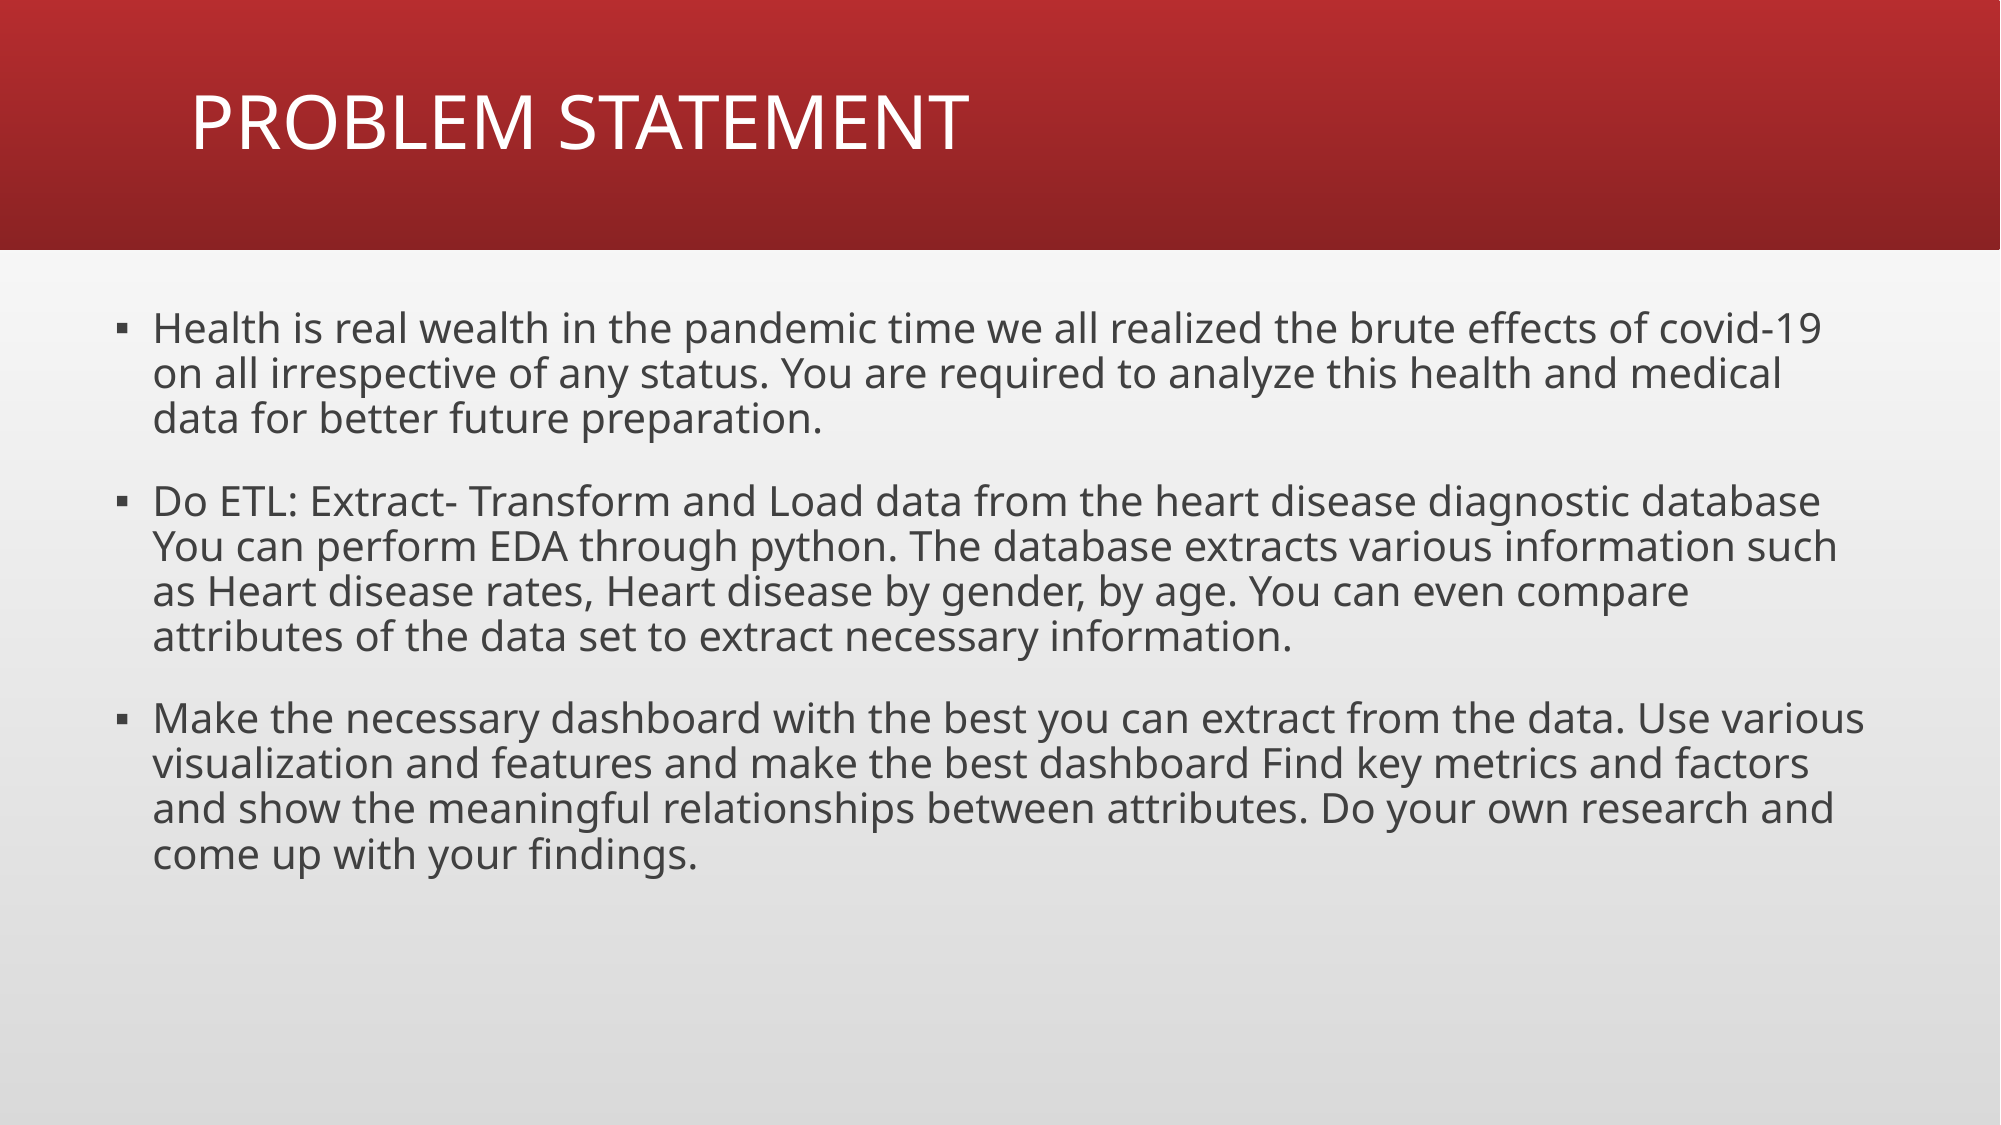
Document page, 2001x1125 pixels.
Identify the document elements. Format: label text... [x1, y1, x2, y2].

title PROBLEM STATEMENT [174, 16, 1825, 234]
list Health is real wealth in the pandemic time we all realized the brute effects of covid-19 on all irrespective of any status. You are required to analyze this health and medical data for better future preparation. Do ETL: Extract- Transform and Load data from the heart disease diagnostic database You can perform EDA through python. The database extracts various information such as Heart disease rates, Heart disease by gender, by age. You can even compare attributes of the data set to extract necessary information. Make the necessary dashboard with the best you can extract from the data. Use various visualization and features and make the best dashboard Find key metrics and factors and show the meaningful relationships between attributes. Do your own research and come up with your findings. [99, 299, 1886, 1050]
